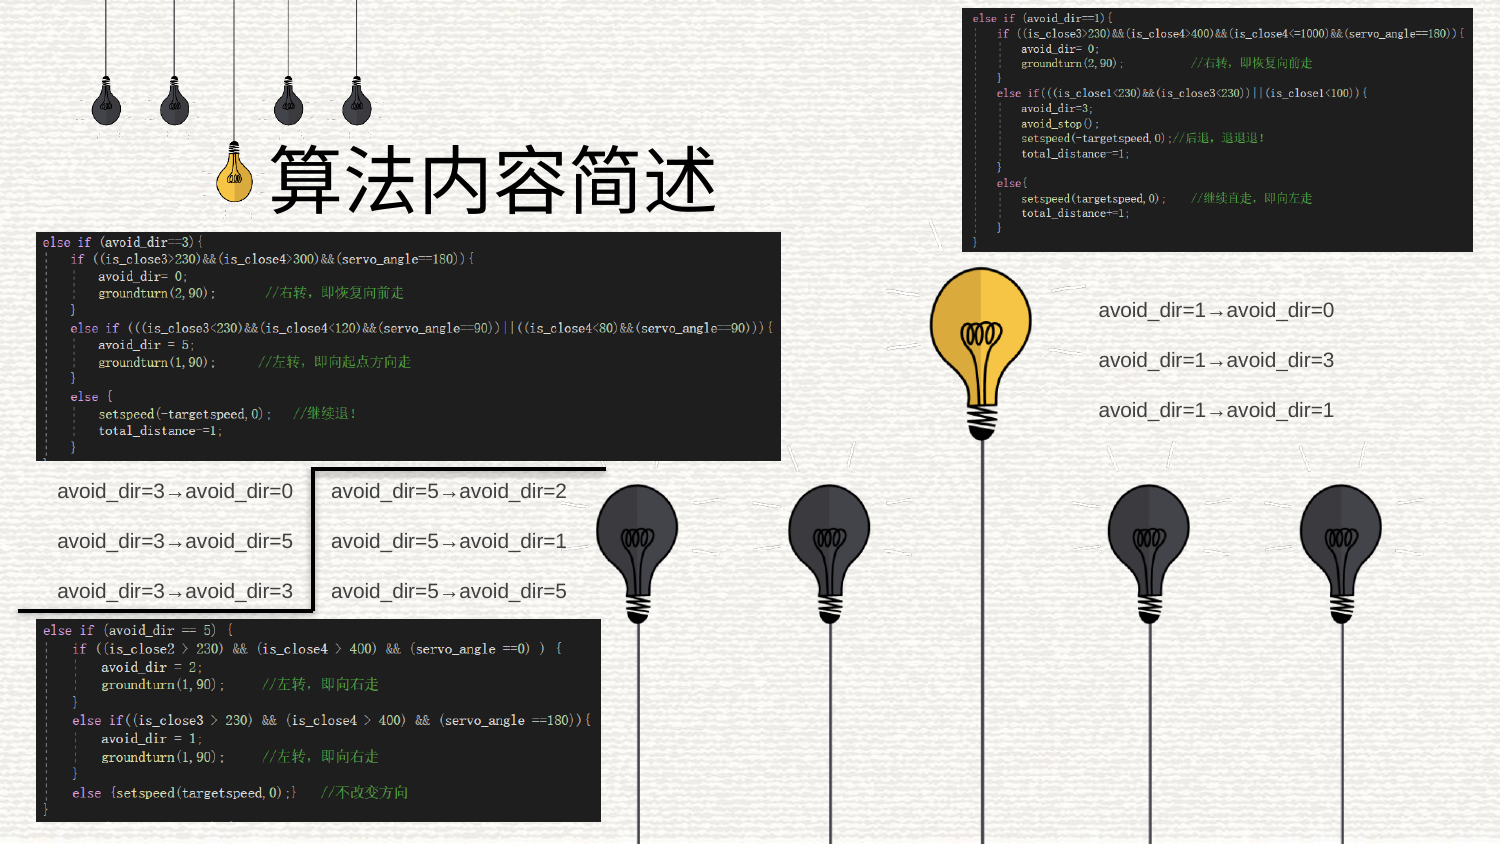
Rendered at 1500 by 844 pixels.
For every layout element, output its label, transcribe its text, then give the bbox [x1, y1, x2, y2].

text_box 算法内容简述 [385, 126, 956, 230]
picture [0, 0, 1500, 844]
text_box avoid_dir=3→avoid_dir=0 avoid_dir=3→avoid_dir=5 avoid_dir=3→avoid_dir=3 [36, 467, 307, 607]
text_box avoid_dir=5→avoid_dir=2 avoid_dir=5→avoid_dir=1 avoid_dir=5→avoid_dir=5 [320, 480, 555, 611]
